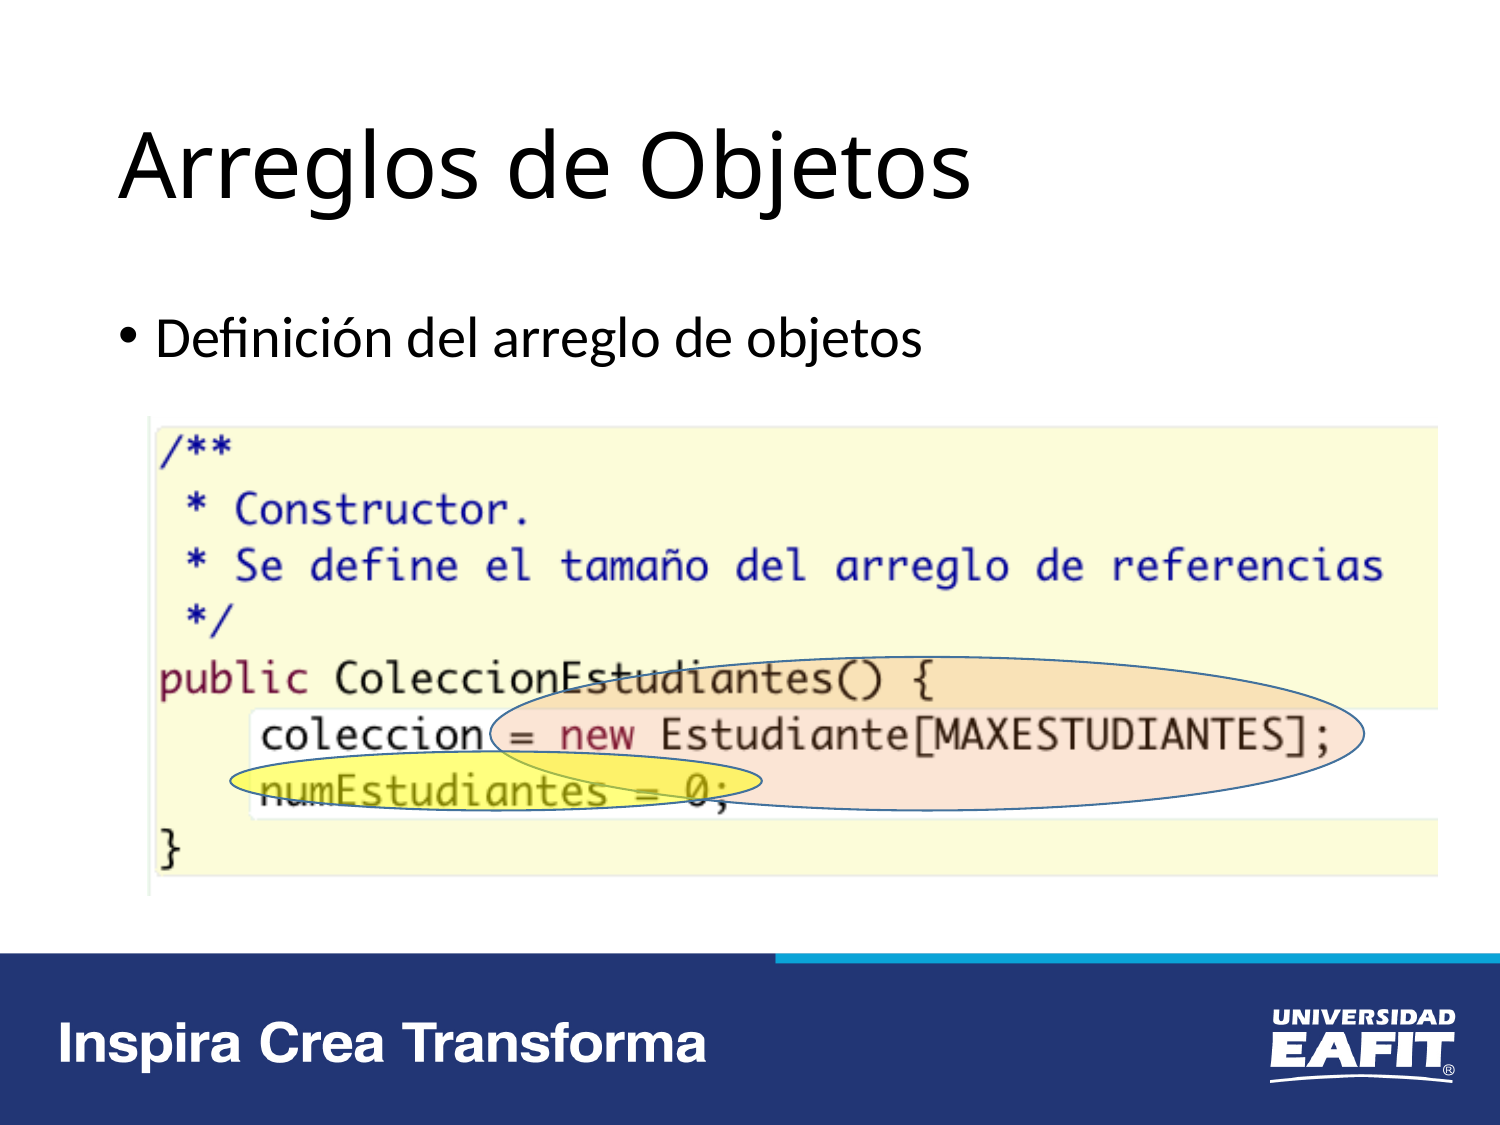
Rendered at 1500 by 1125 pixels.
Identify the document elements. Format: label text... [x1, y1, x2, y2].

title Arreglos de Objetos [103, 59, 1397, 278]
picture [0, 0, 1500, 1125]
list Definición del arreglo de objetos [103, 299, 1397, 1014]
